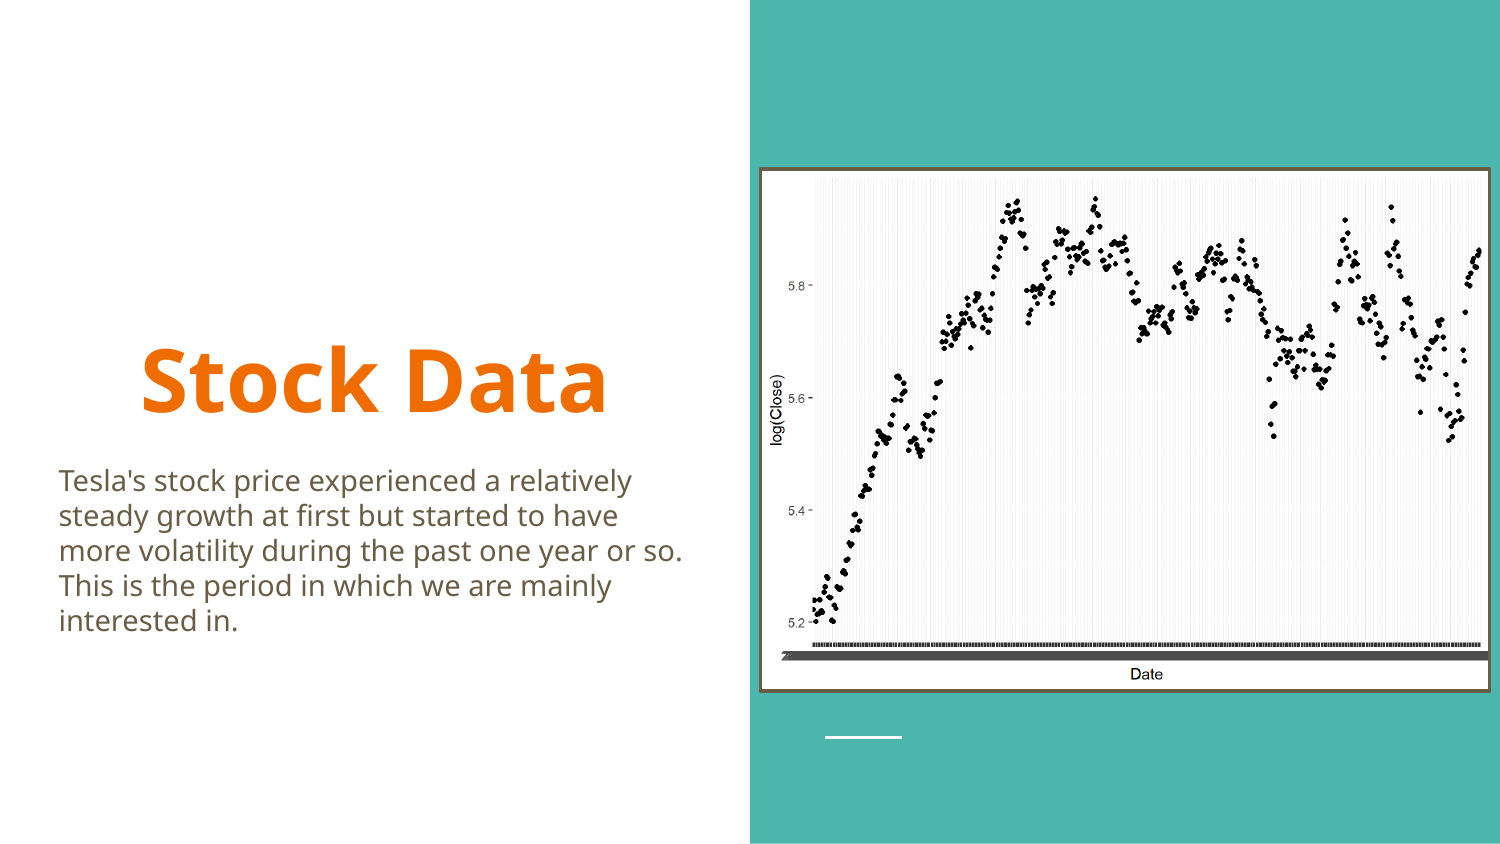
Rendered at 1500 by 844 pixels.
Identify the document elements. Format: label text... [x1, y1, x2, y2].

picture [761, 170, 1489, 690]
subtitle Tesla's stock price experienced a relatively steady growth at first but started to have more volatility during the past one year or so. This is the period in which we are mainly interested in. [43, 447, 708, 650]
title Stock Data [43, 170, 708, 446]
